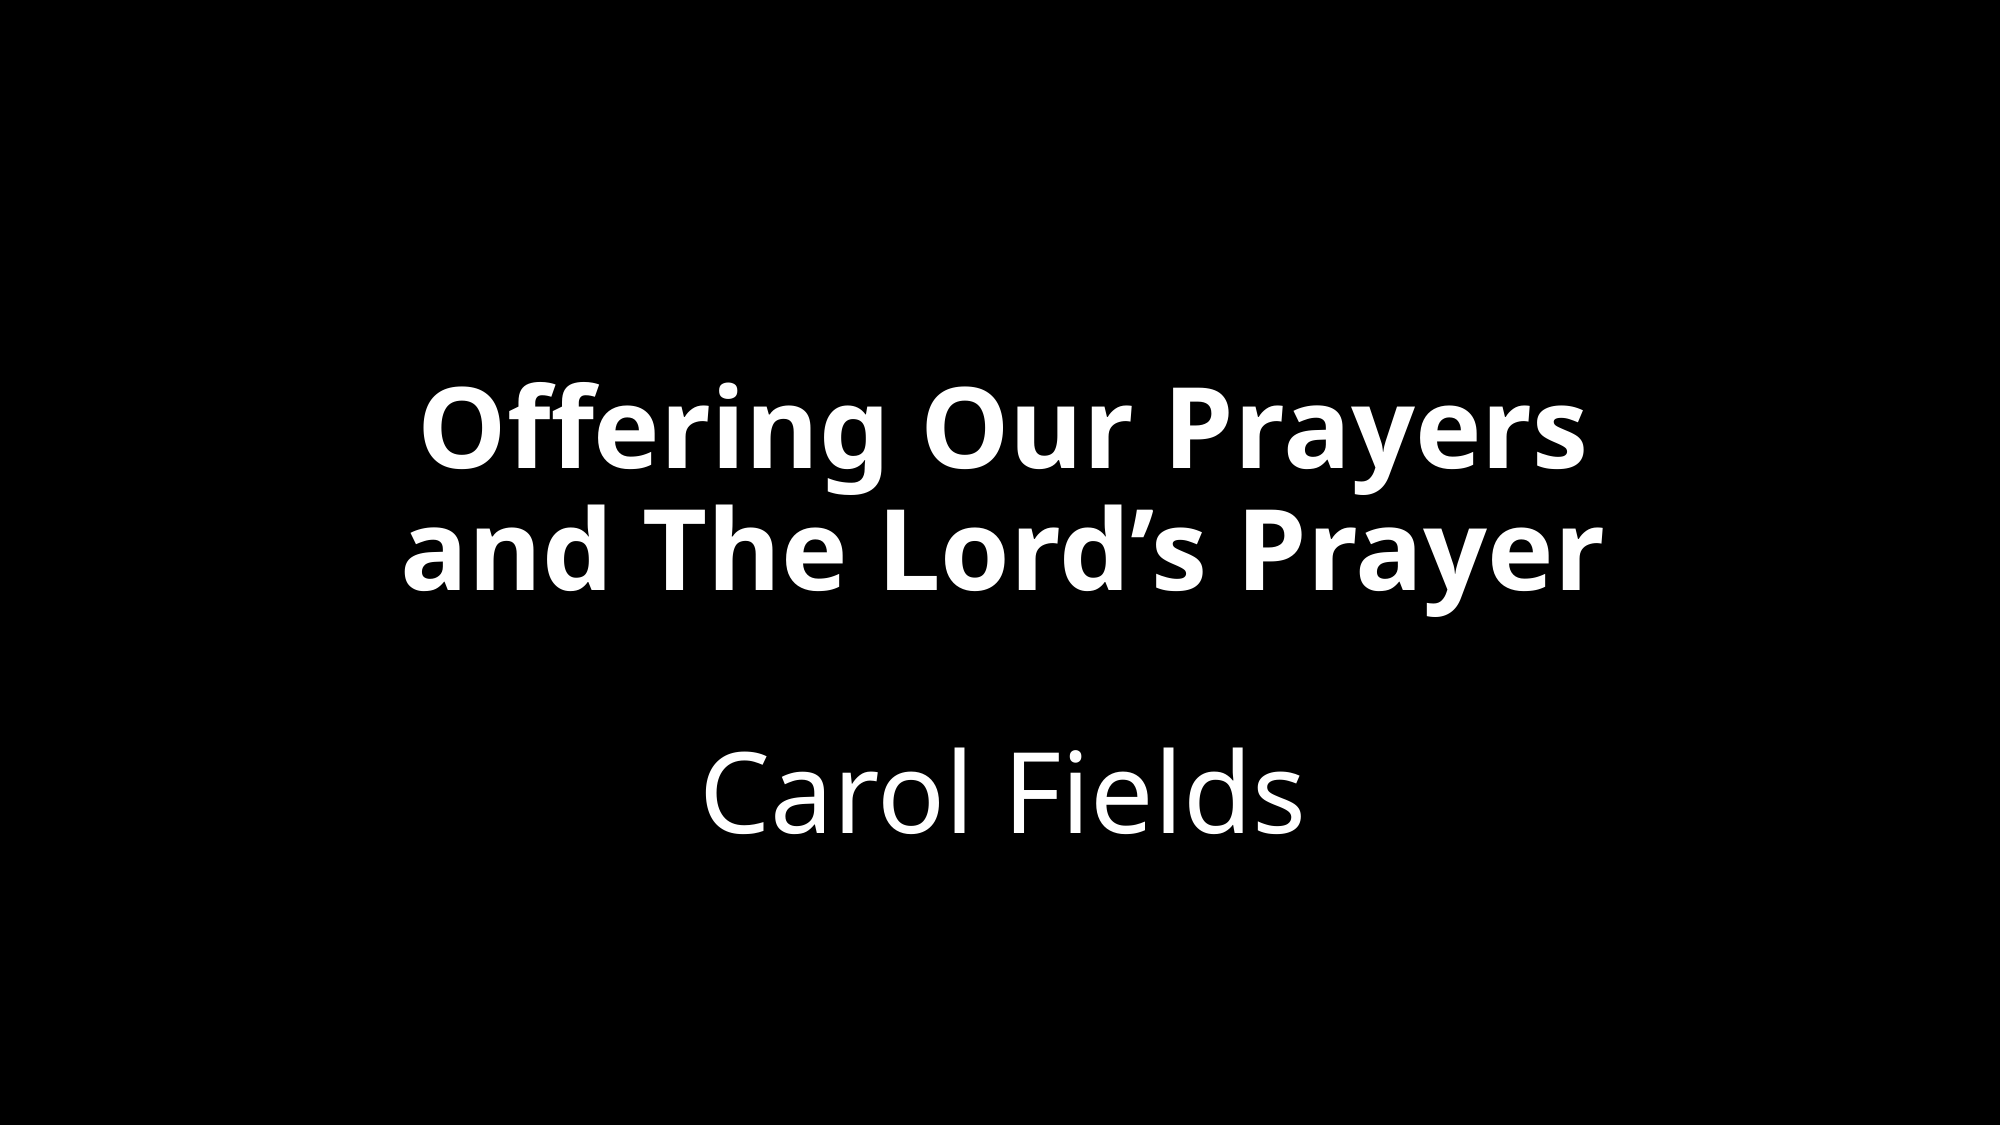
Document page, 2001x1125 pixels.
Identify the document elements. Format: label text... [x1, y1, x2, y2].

title Offering Our Prayers and The Lord’s Prayer Carol Fields [130, 69, 1877, 1025]
